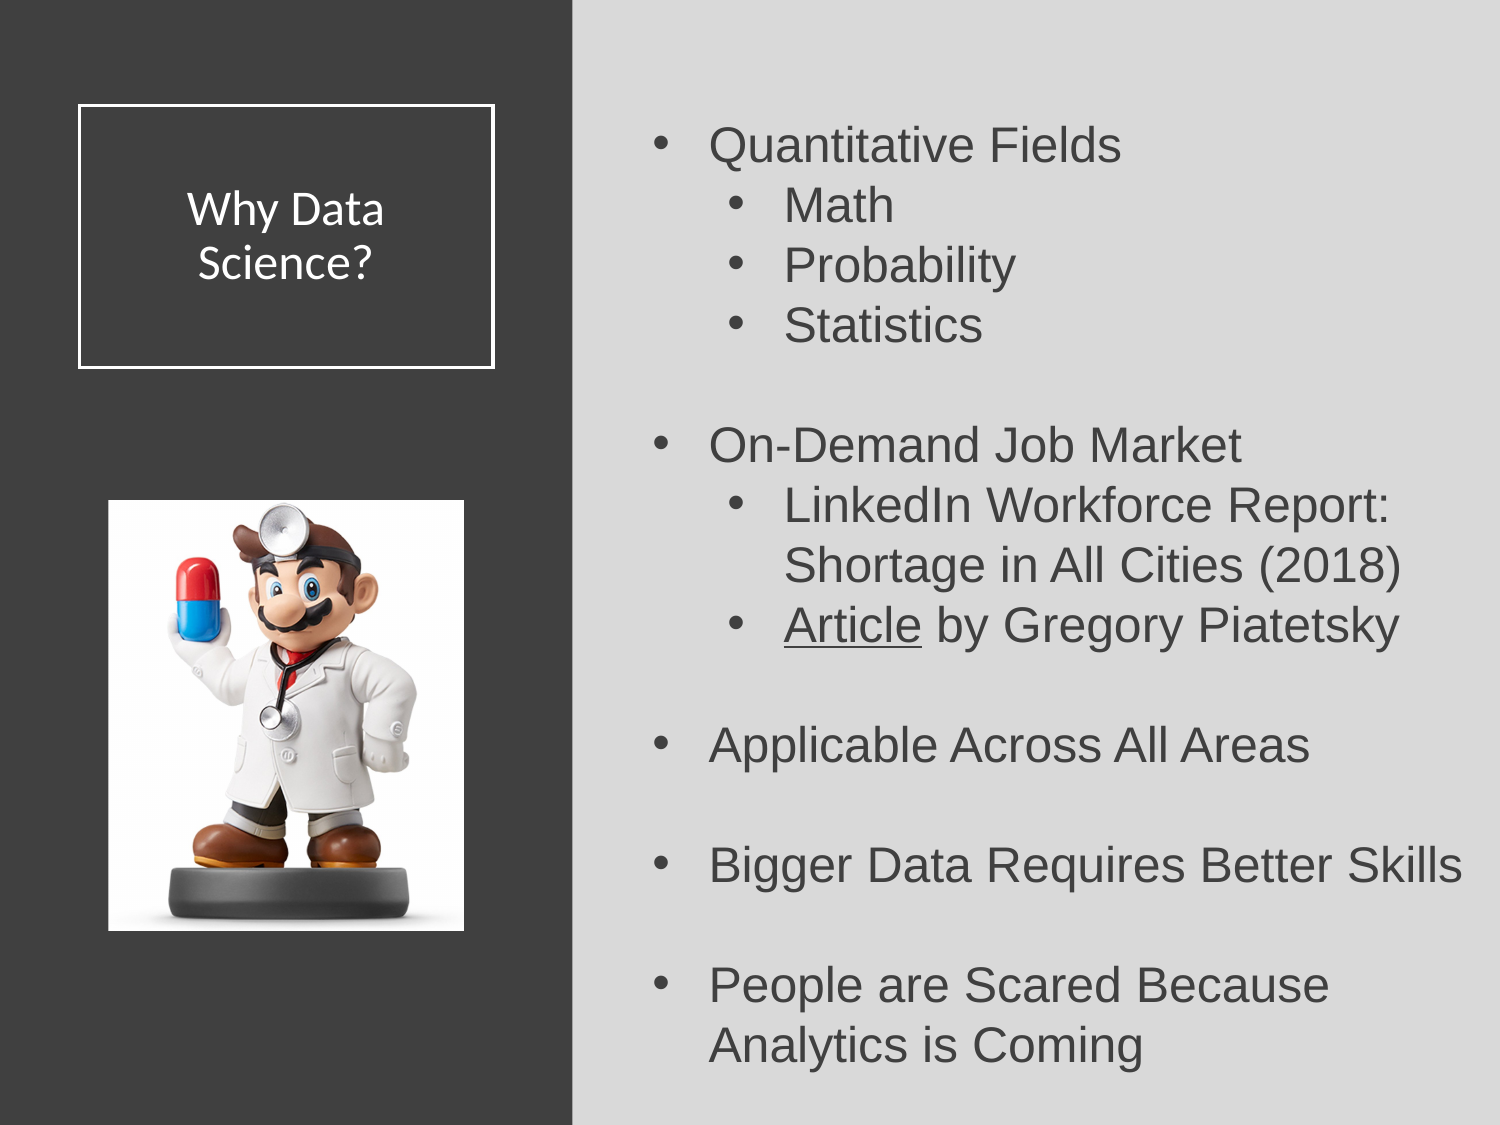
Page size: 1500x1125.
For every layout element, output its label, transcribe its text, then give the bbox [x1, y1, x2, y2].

text_box Quantitative Fields Math Probability Statistics On-Demand Job Market LinkedIn Workforce Report: Shortage in All Cities (2018) Article by Gregory Piatetsky Applicable Across All Areas Bigger Data Requires Better Skills People are Scared Because Analytics is Coming [637, 105, 1500, 1081]
text_box [0, 0, 573, 1125]
picture [107, 499, 465, 931]
title Why Data Science? [78, 105, 494, 368]
